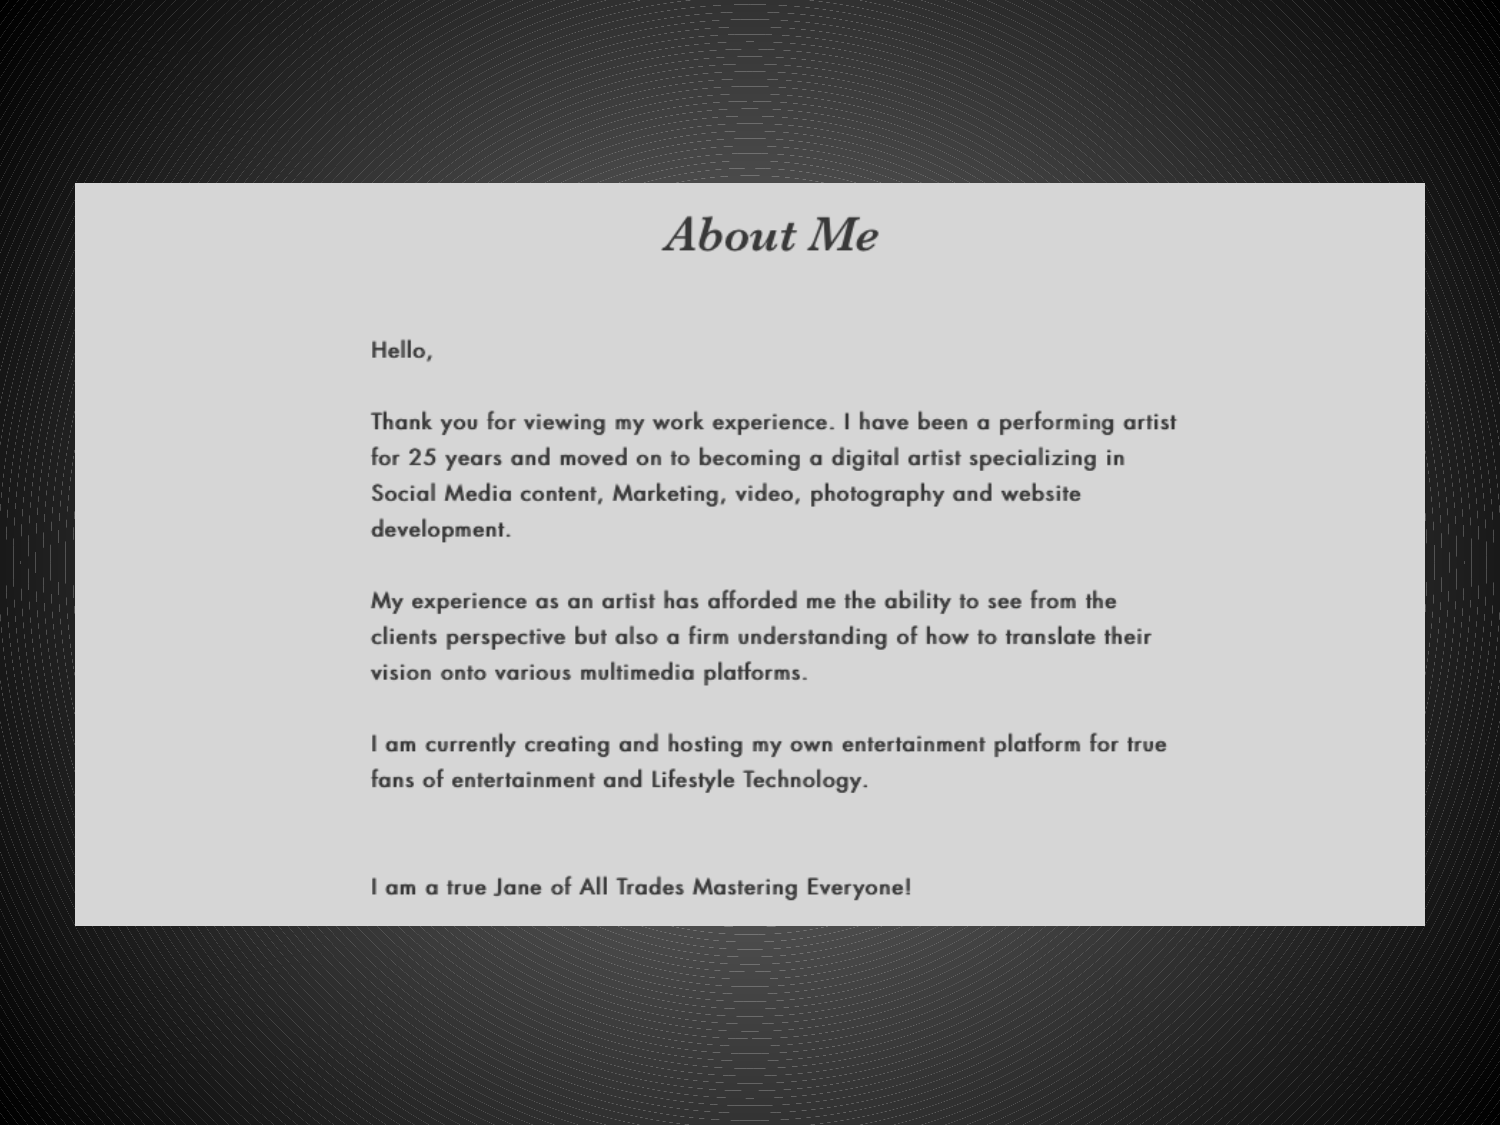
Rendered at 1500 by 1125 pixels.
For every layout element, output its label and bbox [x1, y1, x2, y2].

list [74, 182, 1426, 926]
